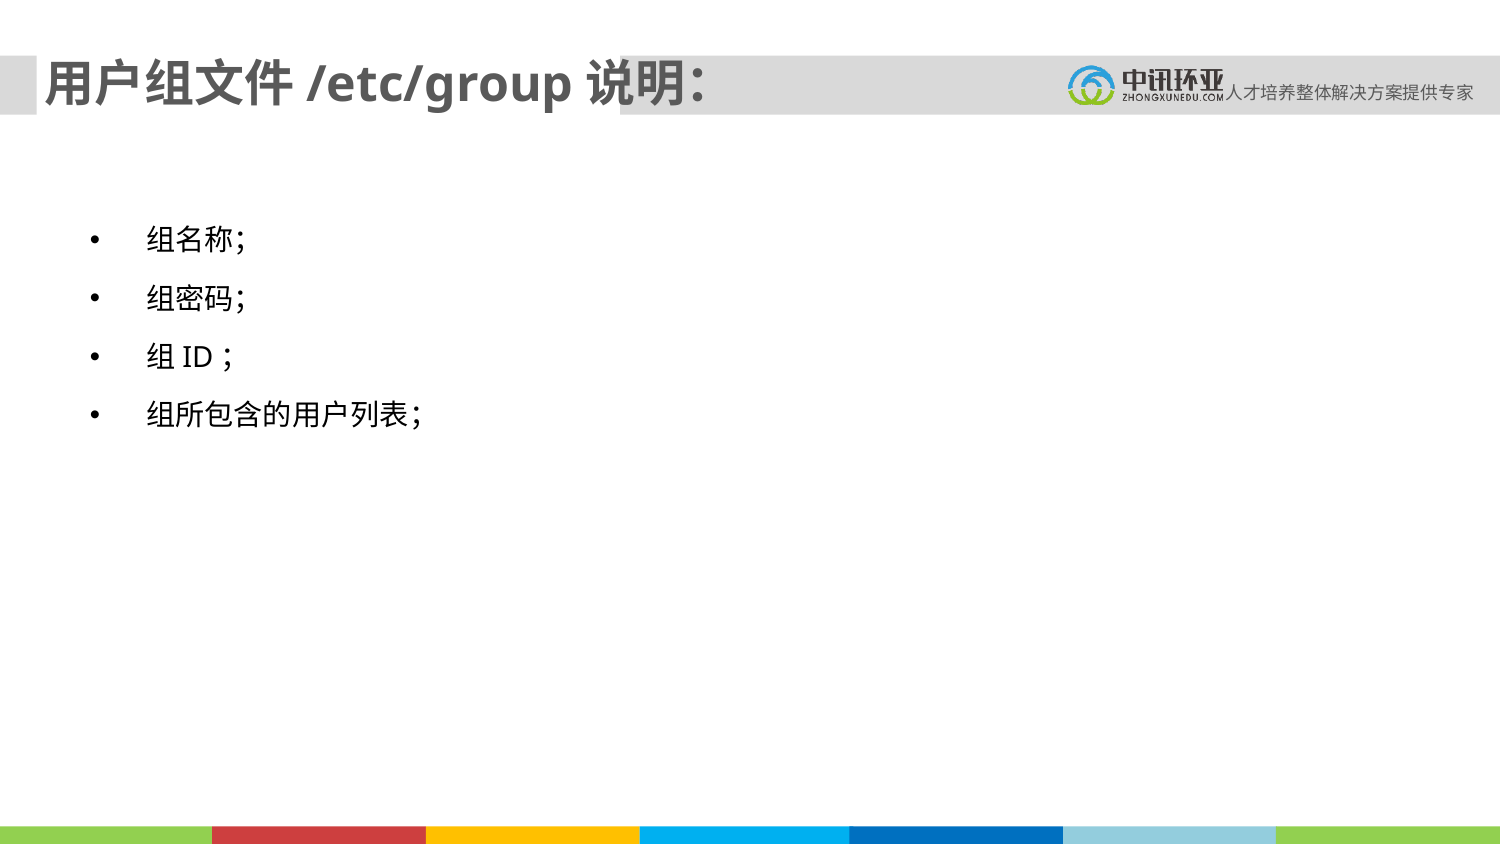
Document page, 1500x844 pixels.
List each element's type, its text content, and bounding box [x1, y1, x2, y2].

title 用户组文件/etc/group说明： [29, 43, 1380, 200]
list 组名称； 组密码； 组ID； 组所包含的用户列表； [75, 196, 1425, 687]
